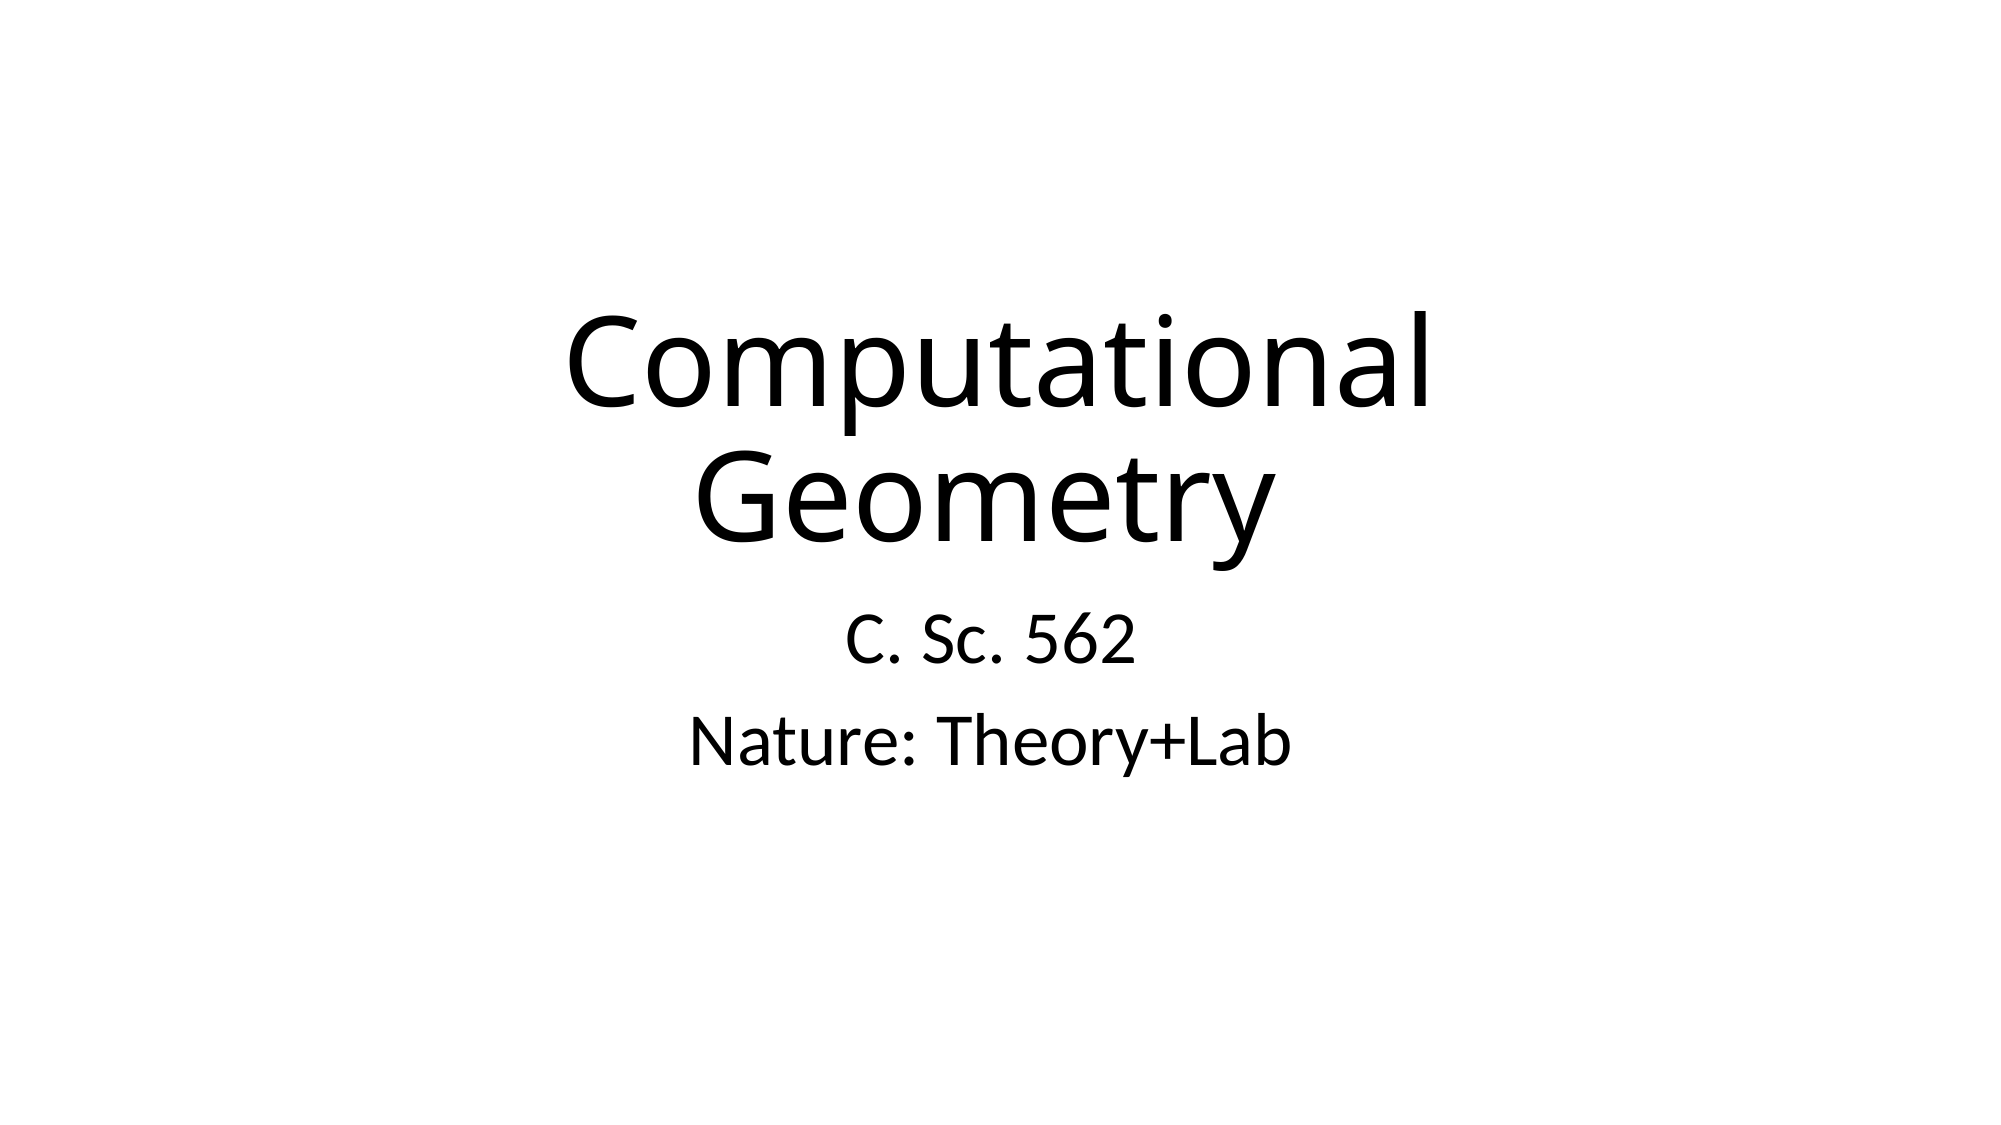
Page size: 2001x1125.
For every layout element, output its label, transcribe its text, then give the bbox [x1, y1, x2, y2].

subtitle C. Sc. 562 Nature: Theory+Lab [249, 590, 1750, 863]
title Computational Geometry [249, 184, 1750, 576]
